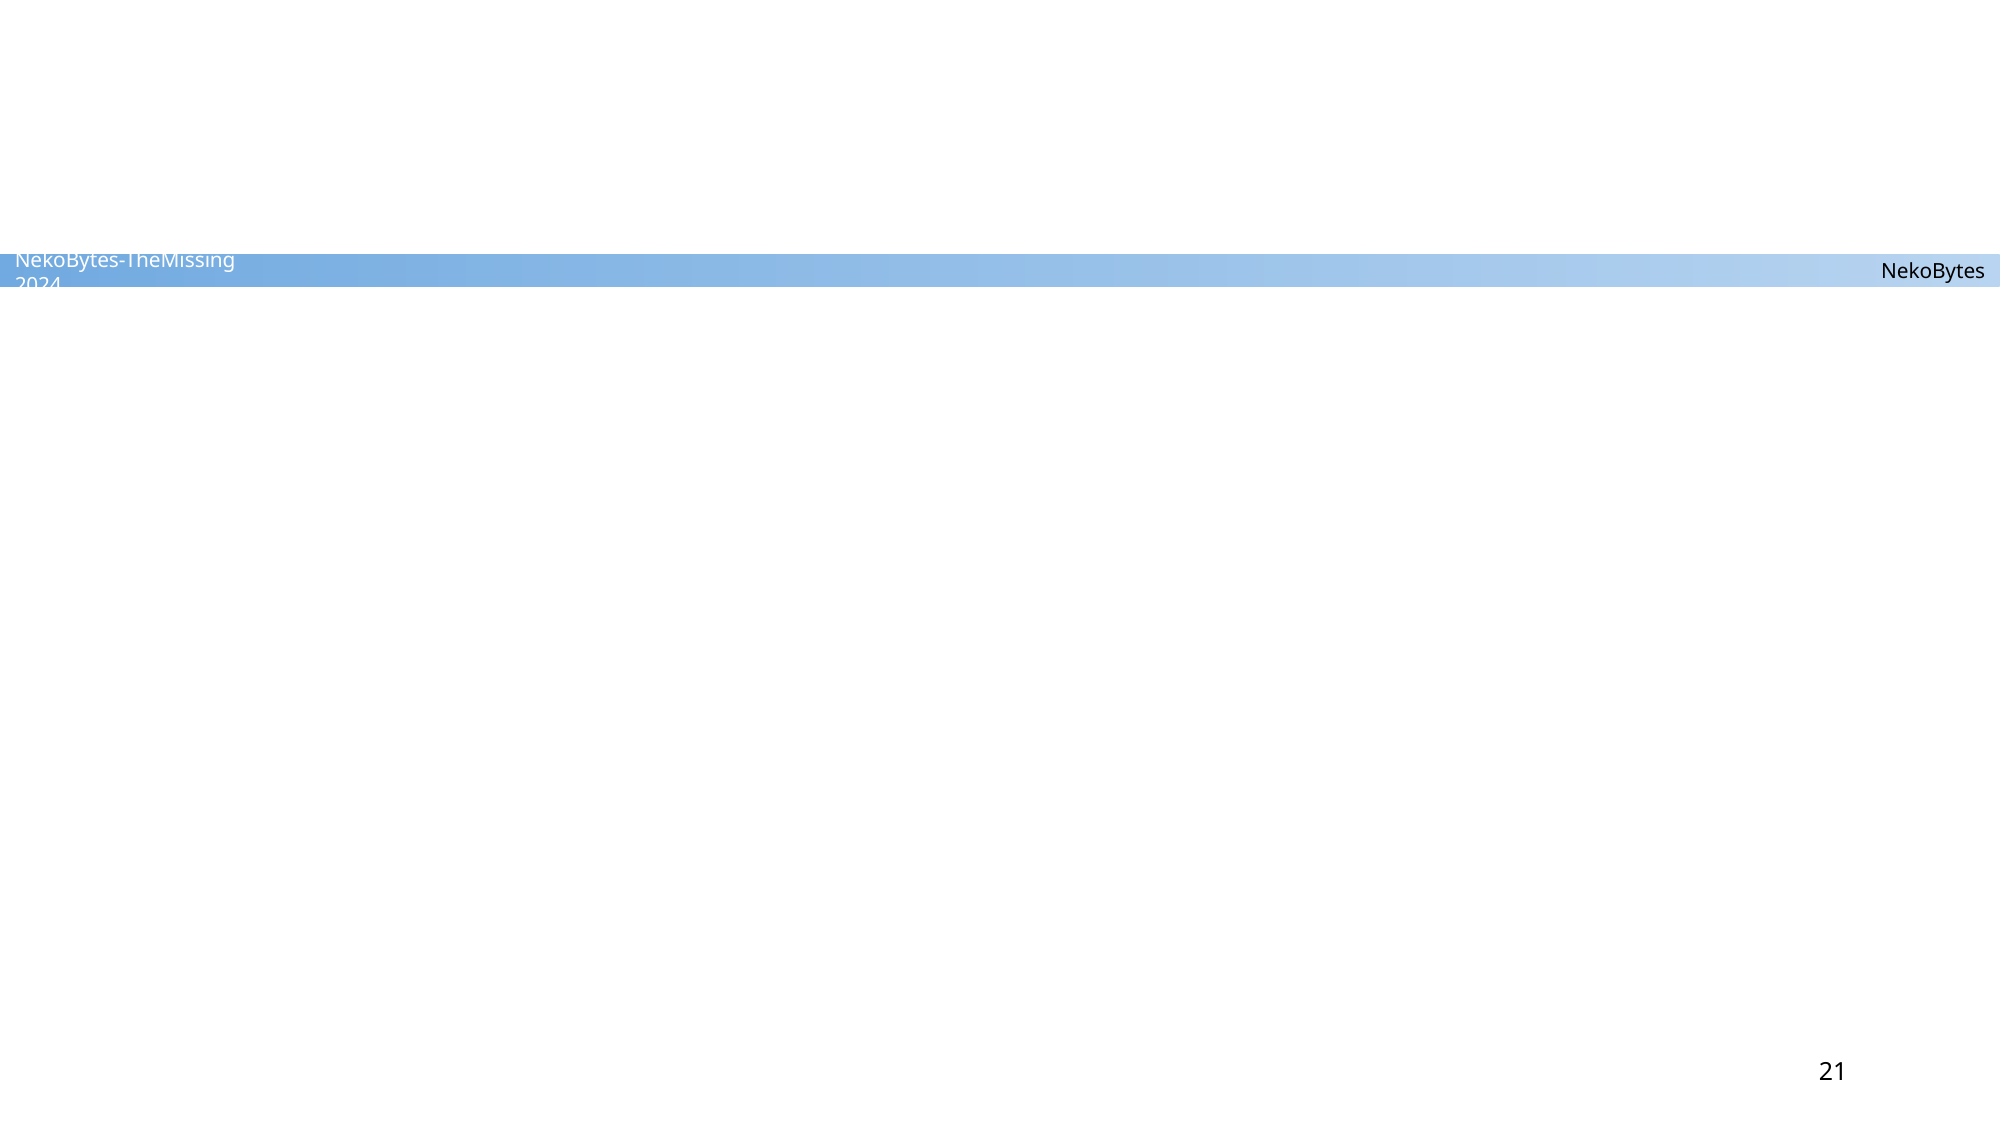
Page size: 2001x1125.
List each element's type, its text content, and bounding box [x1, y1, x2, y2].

slide_number 21 [1412, 1042, 1863, 1103]
